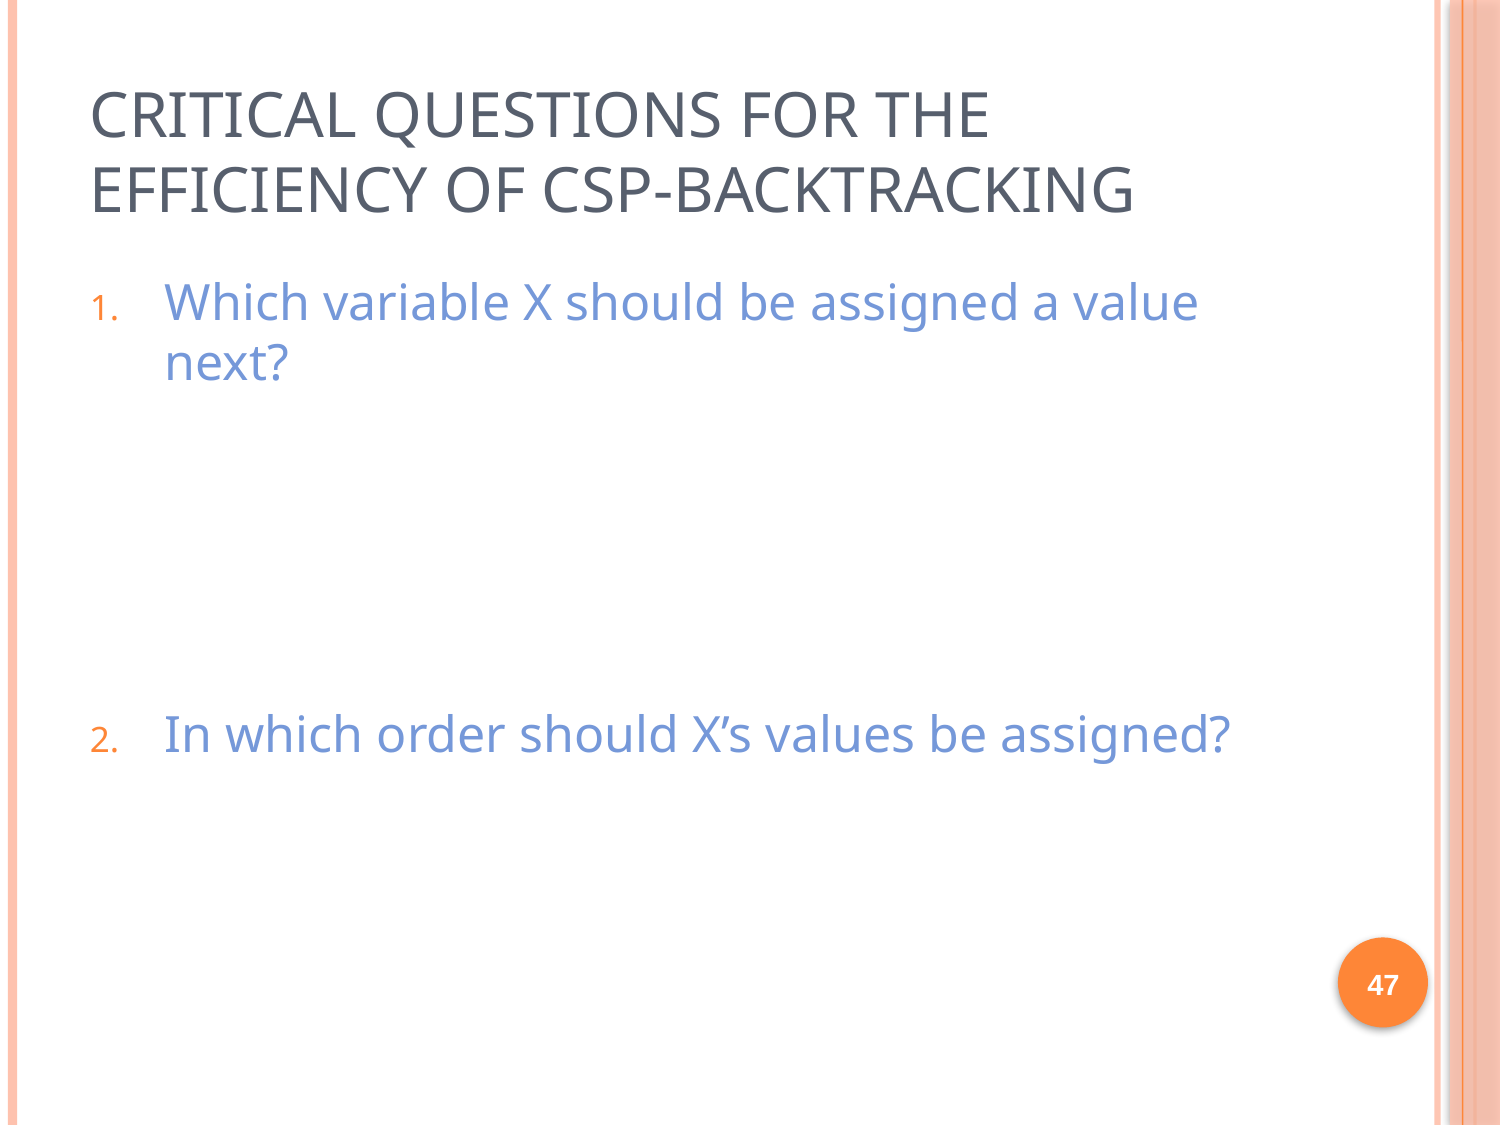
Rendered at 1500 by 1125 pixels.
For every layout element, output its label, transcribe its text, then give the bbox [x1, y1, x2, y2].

title Critical Questions for the Efficiency of CSP-Backtracking [75, 45, 1300, 233]
list Which variable X should be assigned a value next? In which order should X’s values be assigned? [75, 262, 1300, 1062]
slide_number 47 [1333, 940, 1434, 1027]
